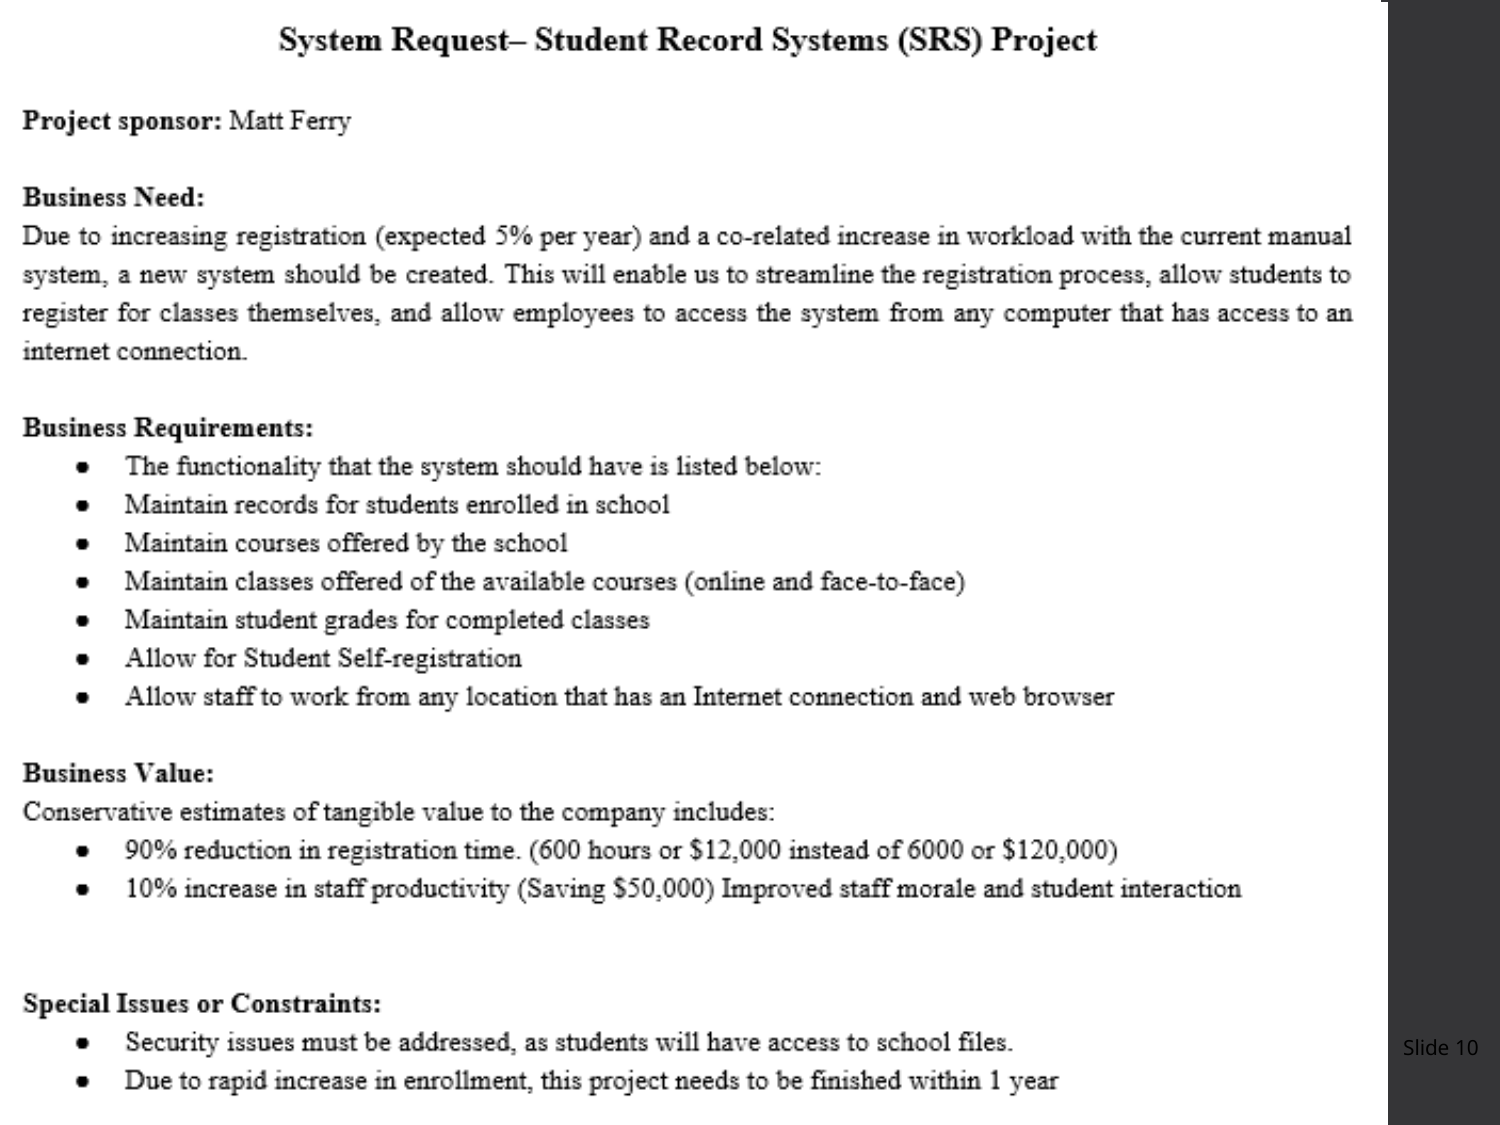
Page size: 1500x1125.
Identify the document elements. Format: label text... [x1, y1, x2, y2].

text_box Slide ‹#› [1390, 1012, 1498, 1110]
picture [0, 2, 1388, 1125]
